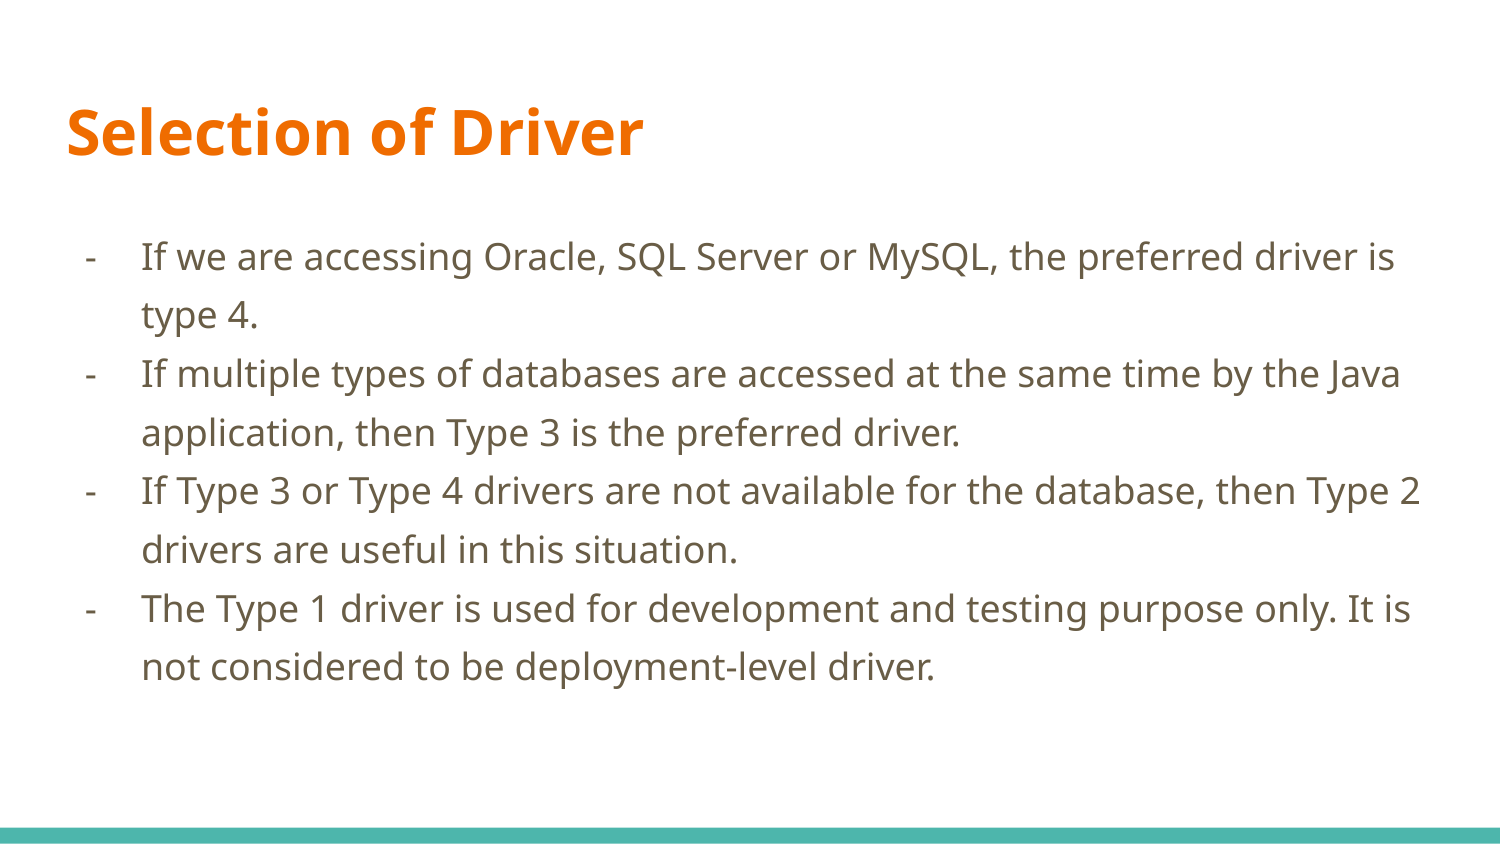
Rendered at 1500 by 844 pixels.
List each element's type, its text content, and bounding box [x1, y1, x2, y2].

list If we are accessing Oracle, SQL Server or MySQL, the preferred driver is type 4. If multiple types of databases are accessed at the same time by the Java application, then Type 3 is the preferred driver. If Type 3 or Type 4 drivers are not available for the database, then Type 2 drivers are useful in this situation. The Type 1 driver is used for development and testing purpose only. It is not considered to be deployment-level driver. [51, 207, 1449, 750]
title Selection of Driver [51, 72, 1449, 189]
